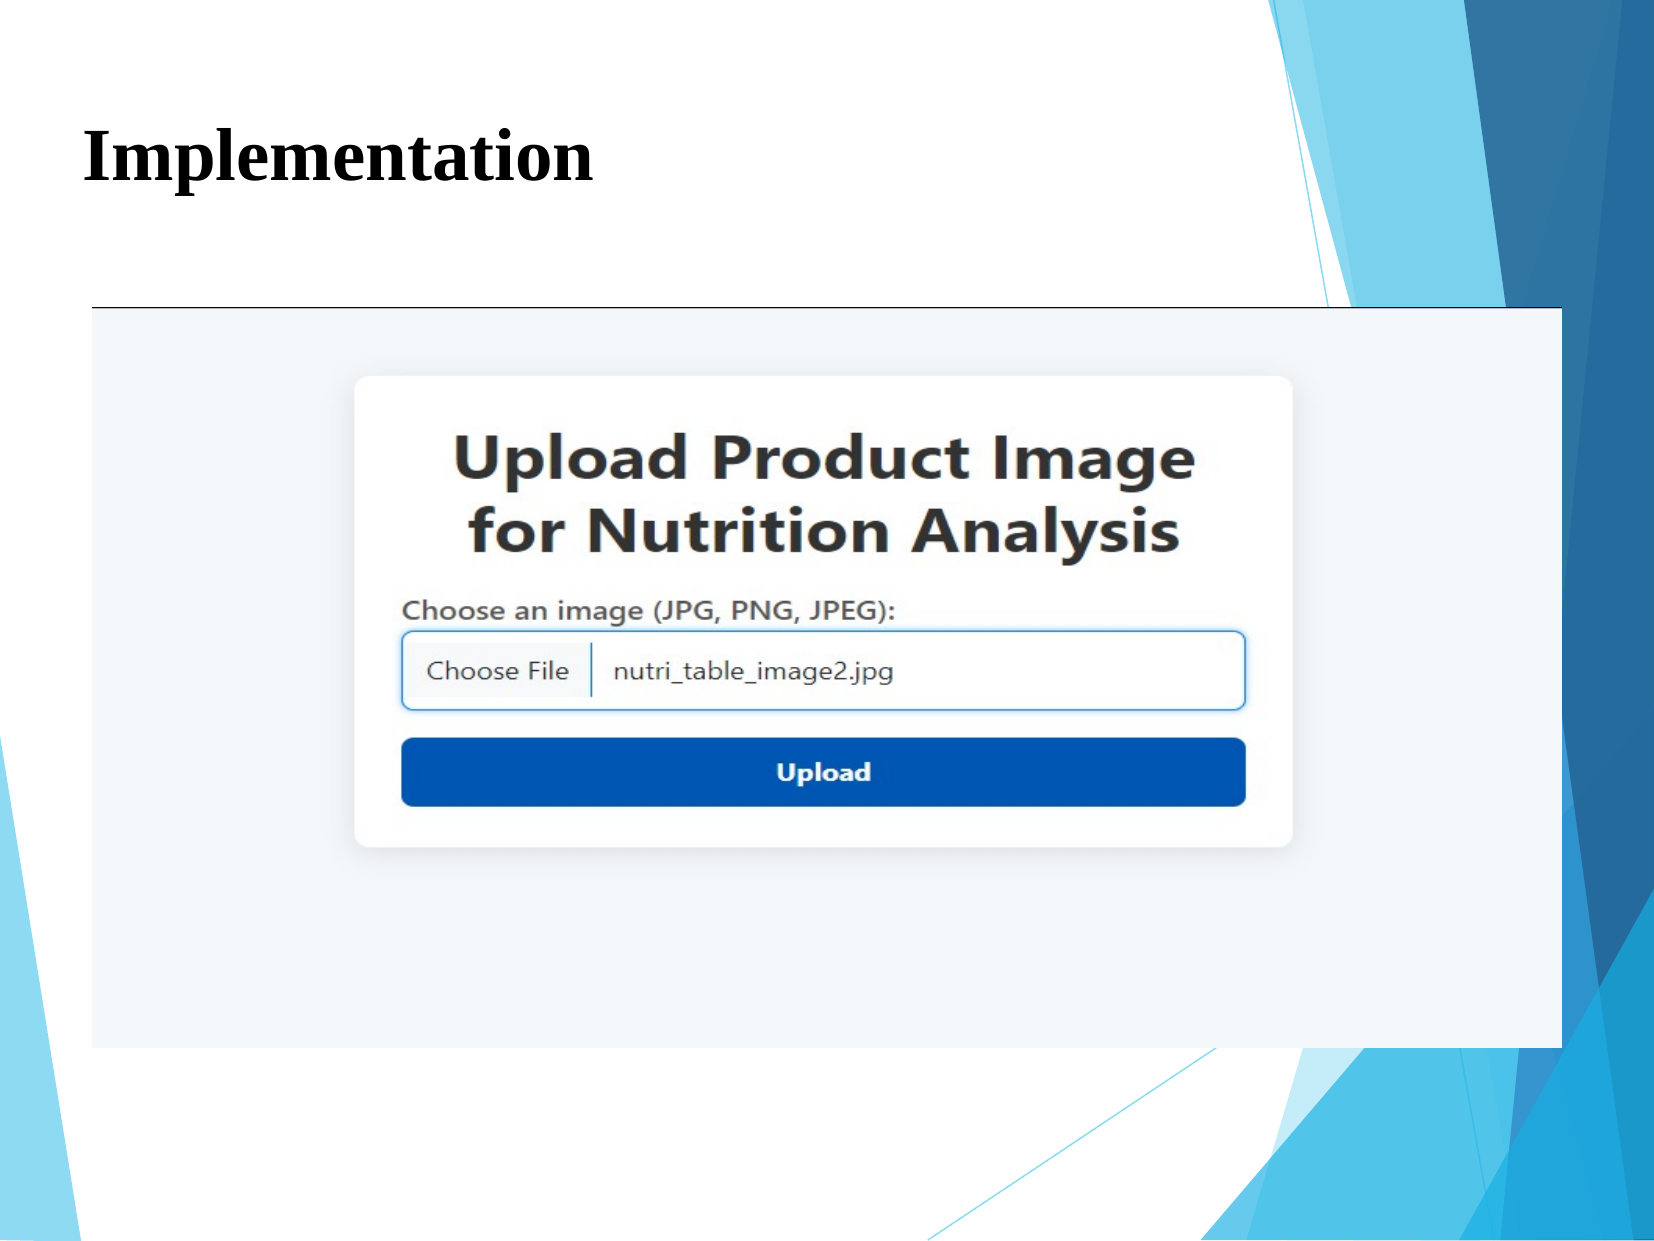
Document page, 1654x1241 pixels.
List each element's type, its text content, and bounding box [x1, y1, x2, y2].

picture [92, 306, 1562, 1048]
text_box Implementation [82, 49, 1571, 257]
